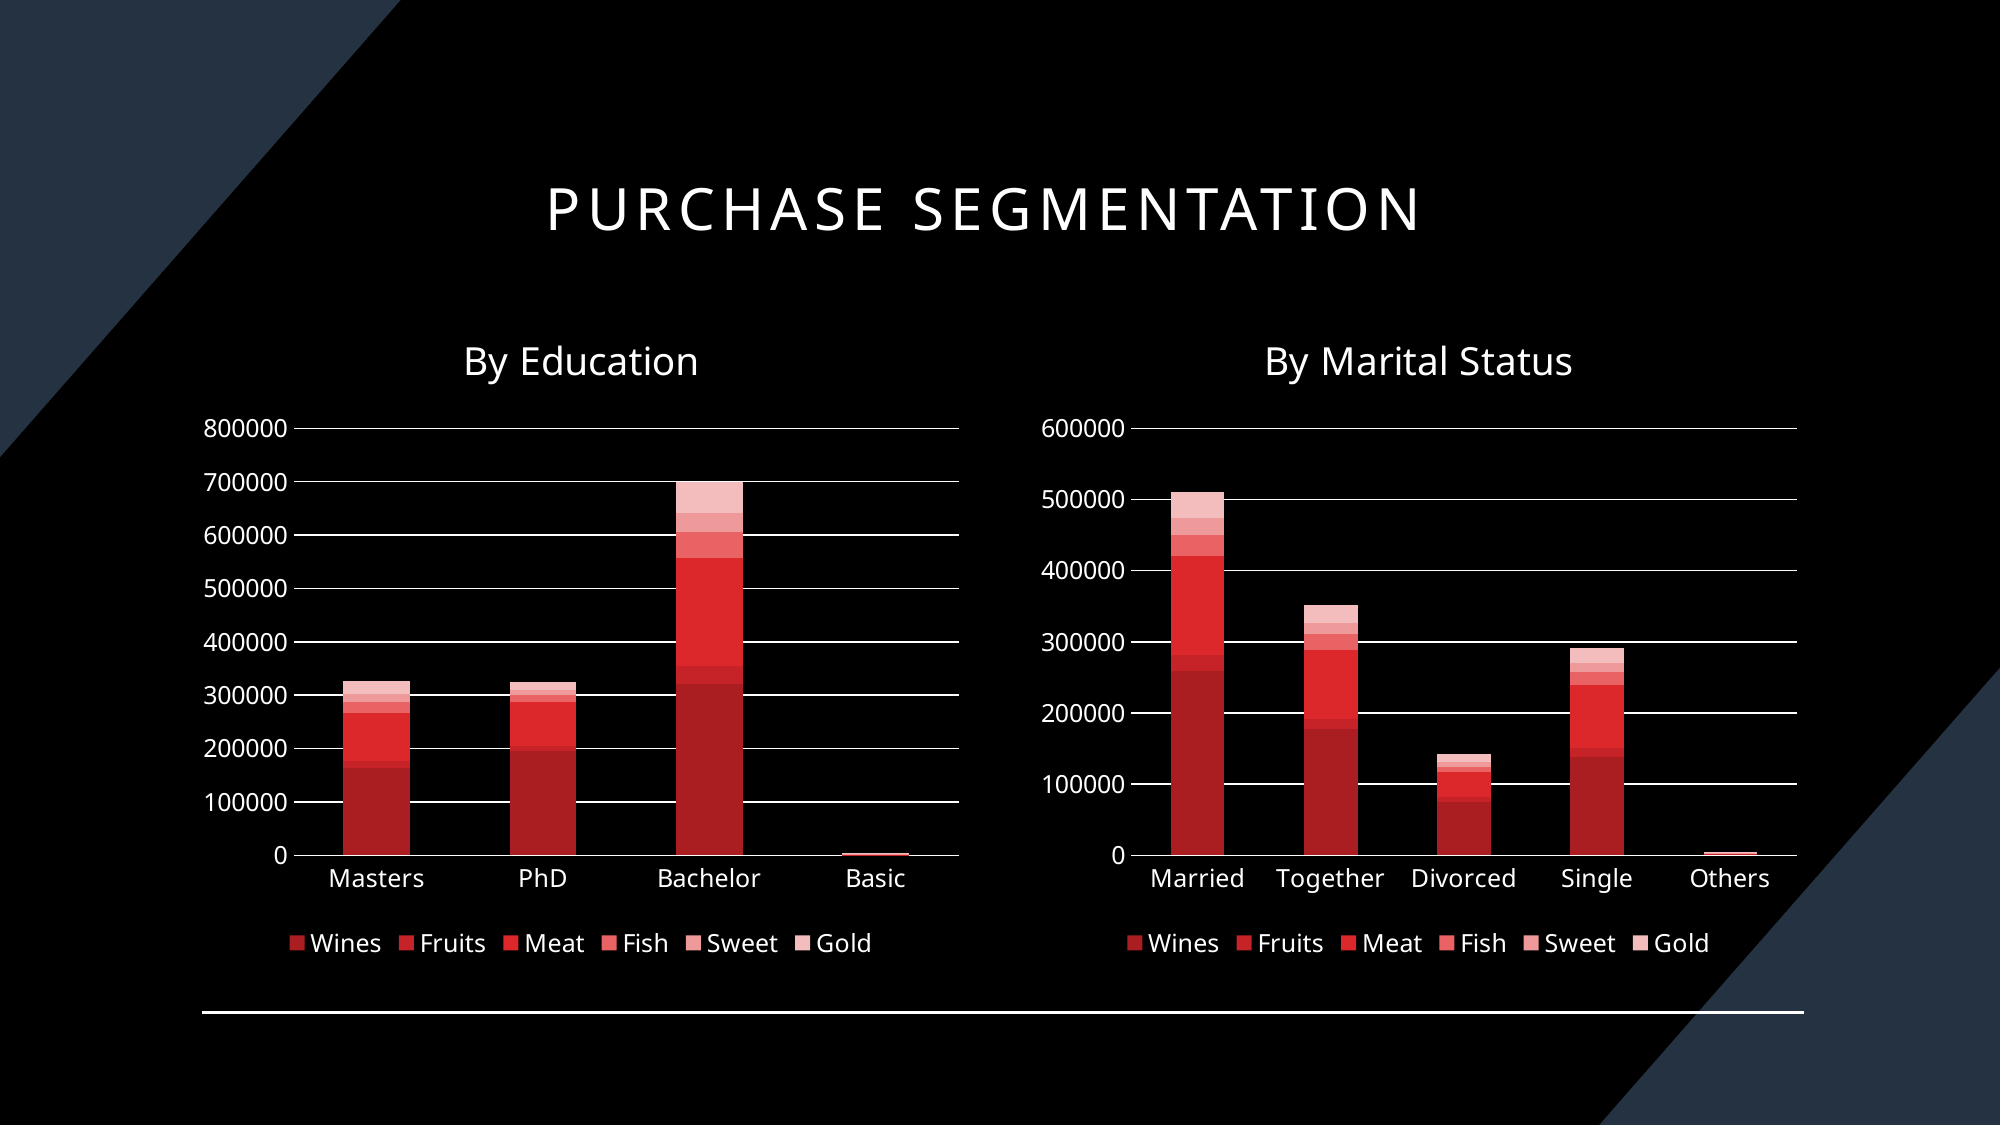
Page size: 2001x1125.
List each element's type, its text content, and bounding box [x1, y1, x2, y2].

chart [187, 299, 975, 967]
title PURCHASE SEGMENTATION [487, 126, 1513, 269]
chart [1025, 299, 1813, 967]
